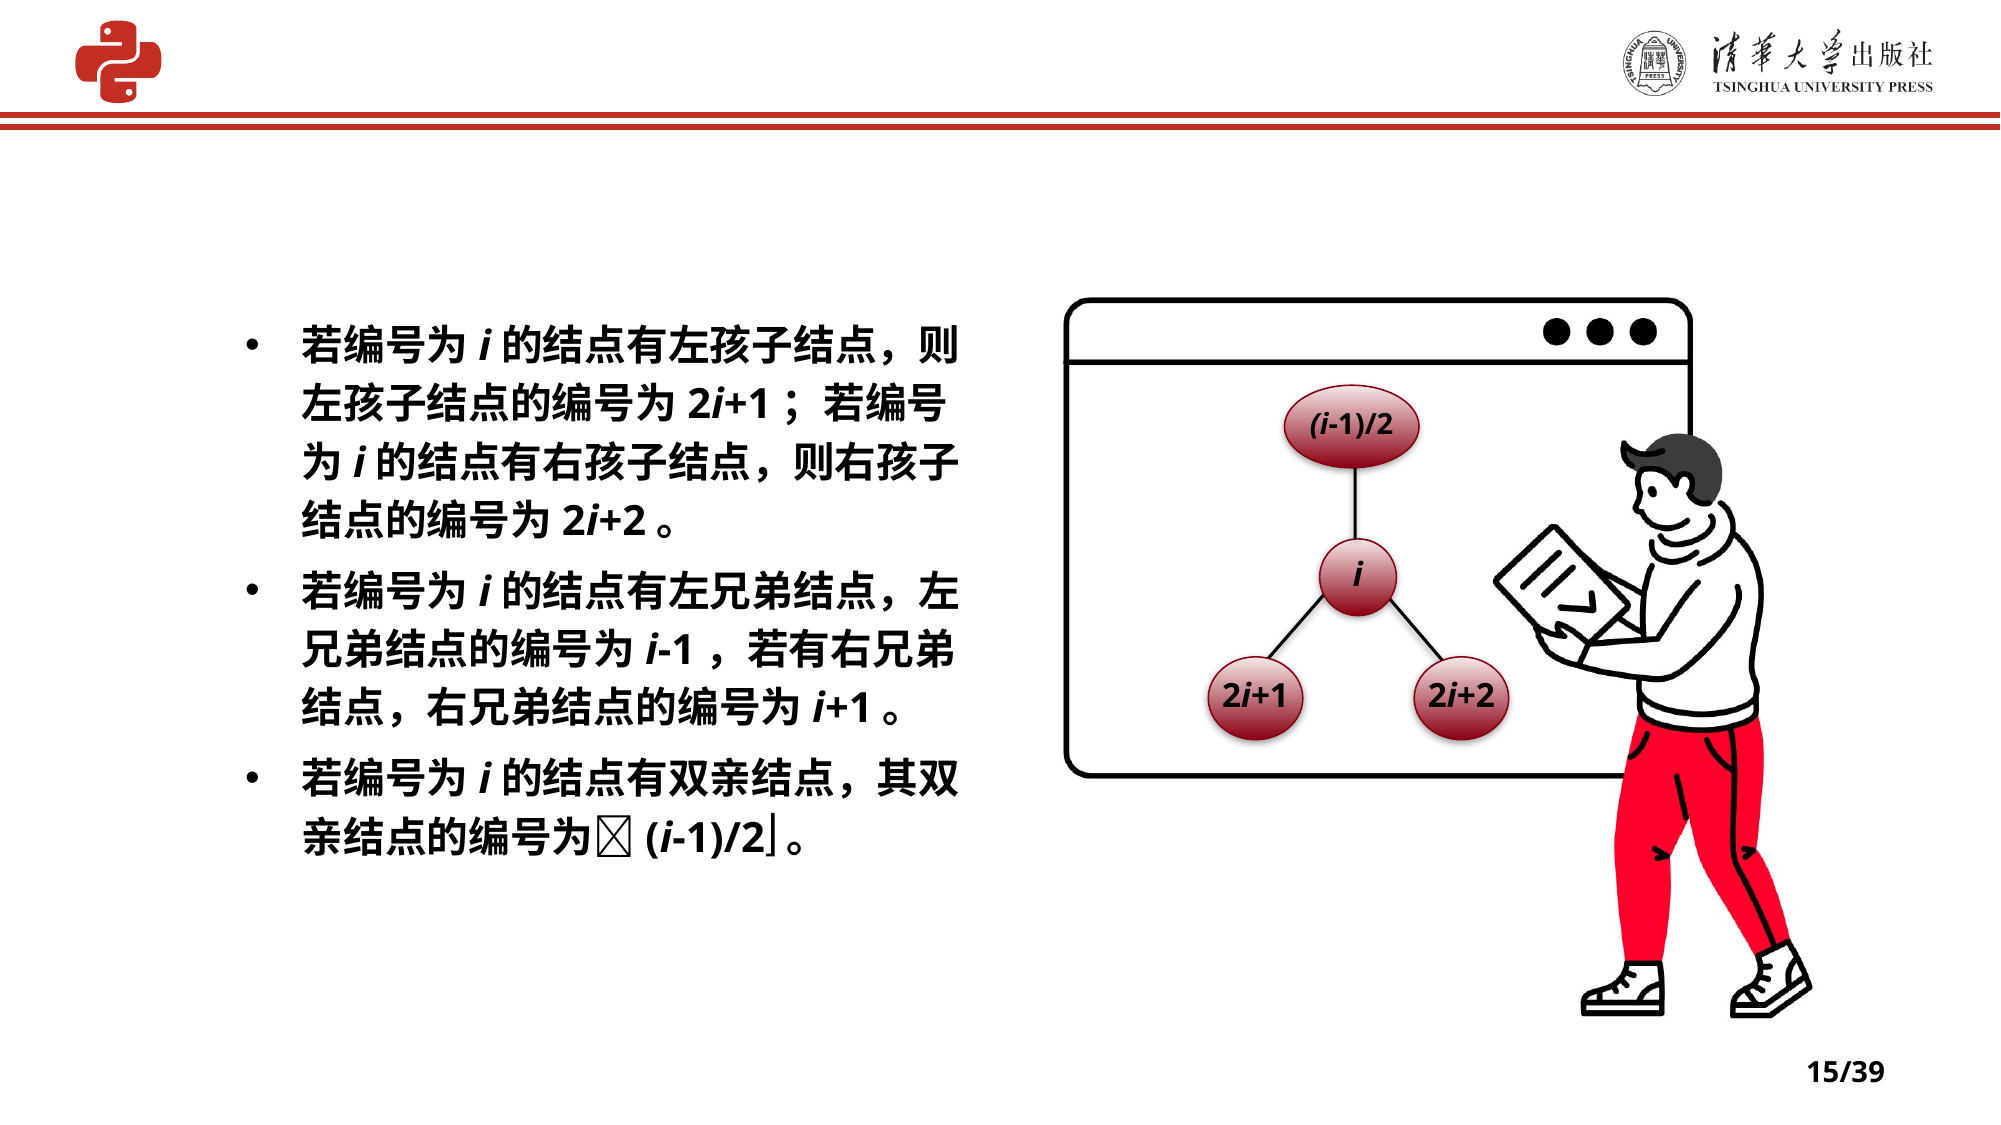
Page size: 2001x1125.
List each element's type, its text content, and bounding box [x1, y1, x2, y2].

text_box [961, 205, 1910, 1050]
text_box 若编号为i的结点有左孩子结点，则左孩子结点的编号为2i+1；若编号为i的结点有右孩子结点，则右孩子结点的编号为2i+2。 若编号为i的结点有左兄弟结点，左兄弟结点的编号为i-1，若有右兄弟结点，右兄弟结点的编号为i+1。 若编号为i的结点有双亲结点，其双亲结点的编号为(i-1)/2。 [214, 285, 956, 886]
slide_number 15/39 [1433, 1057, 1900, 1103]
